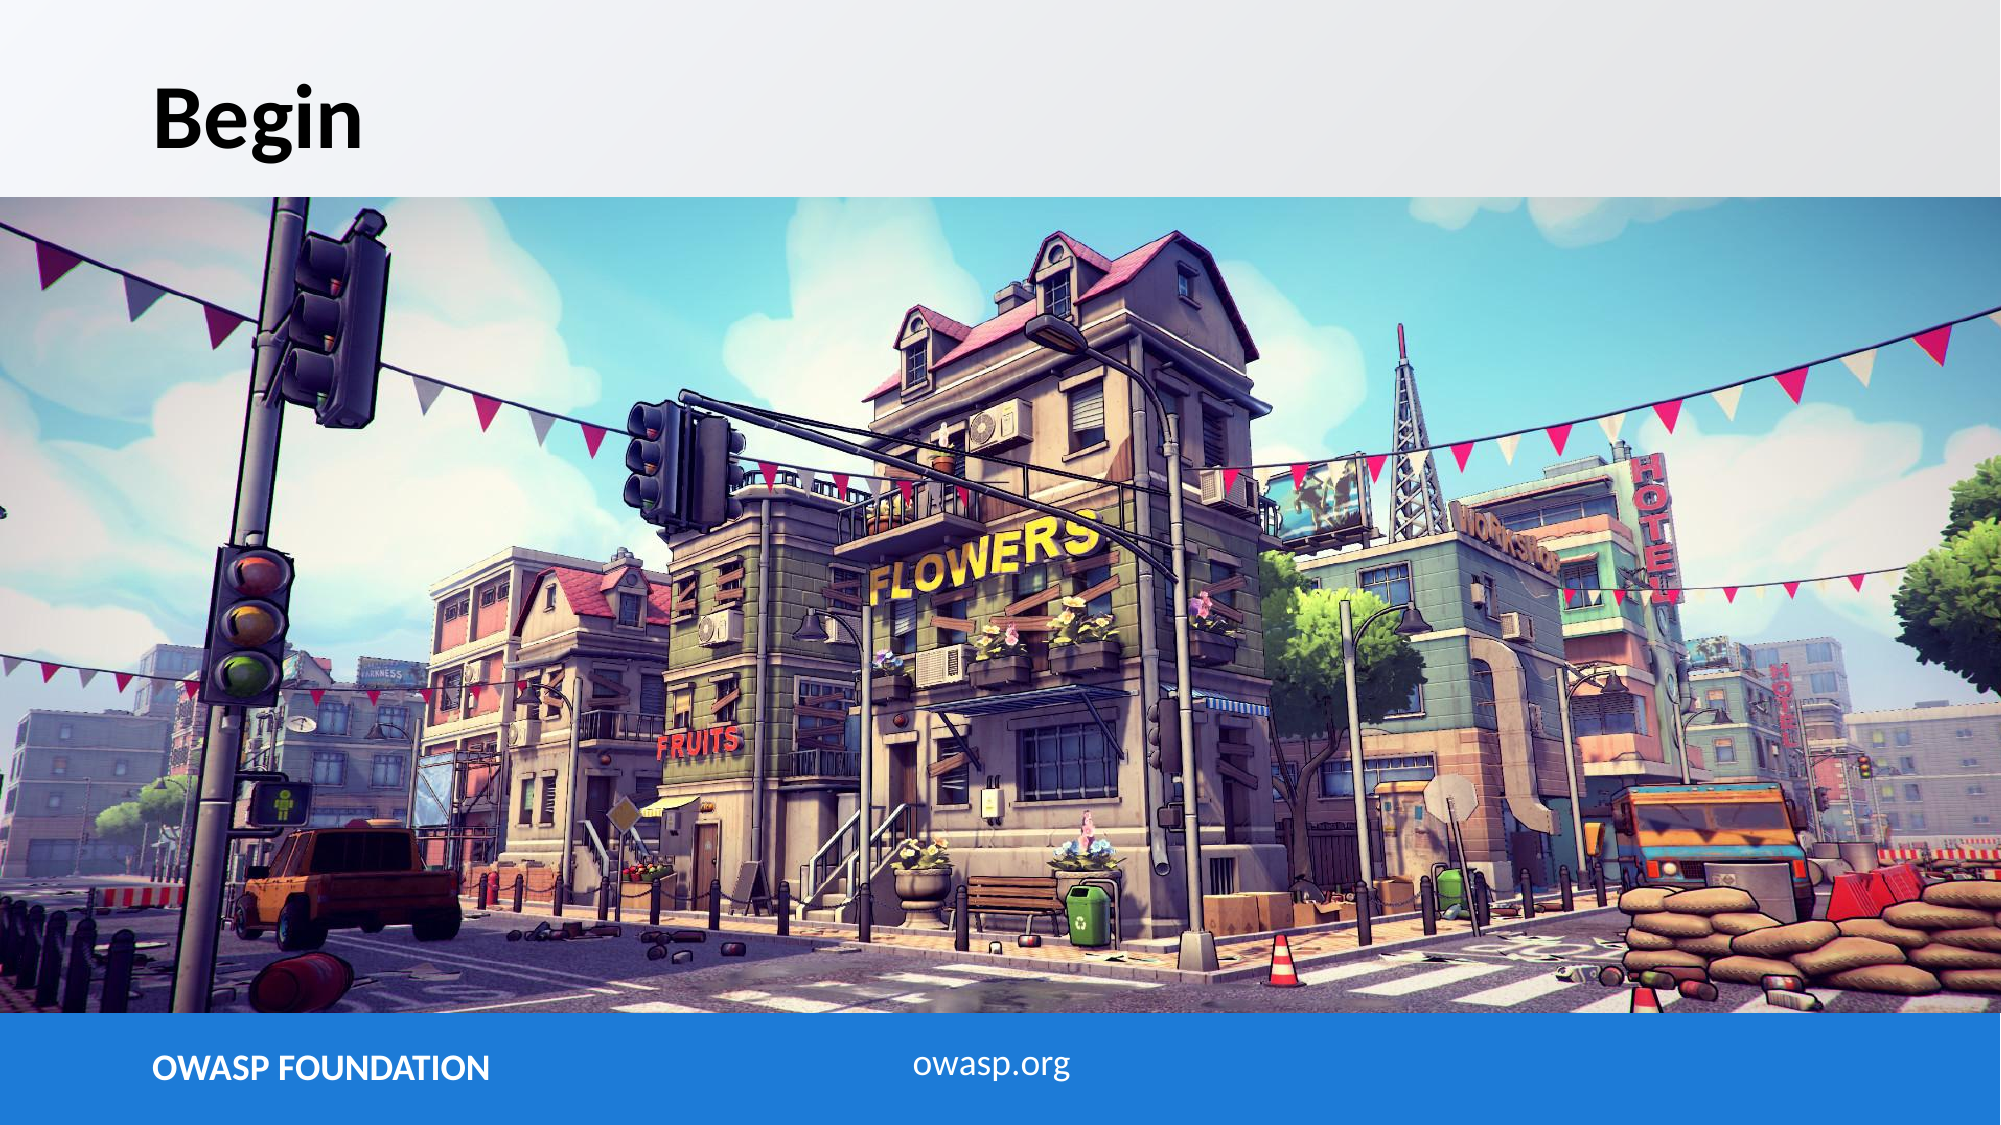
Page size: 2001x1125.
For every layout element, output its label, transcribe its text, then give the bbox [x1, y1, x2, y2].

picture [0, 196, 2001, 1014]
text_box Begin [137, 10, 1863, 194]
